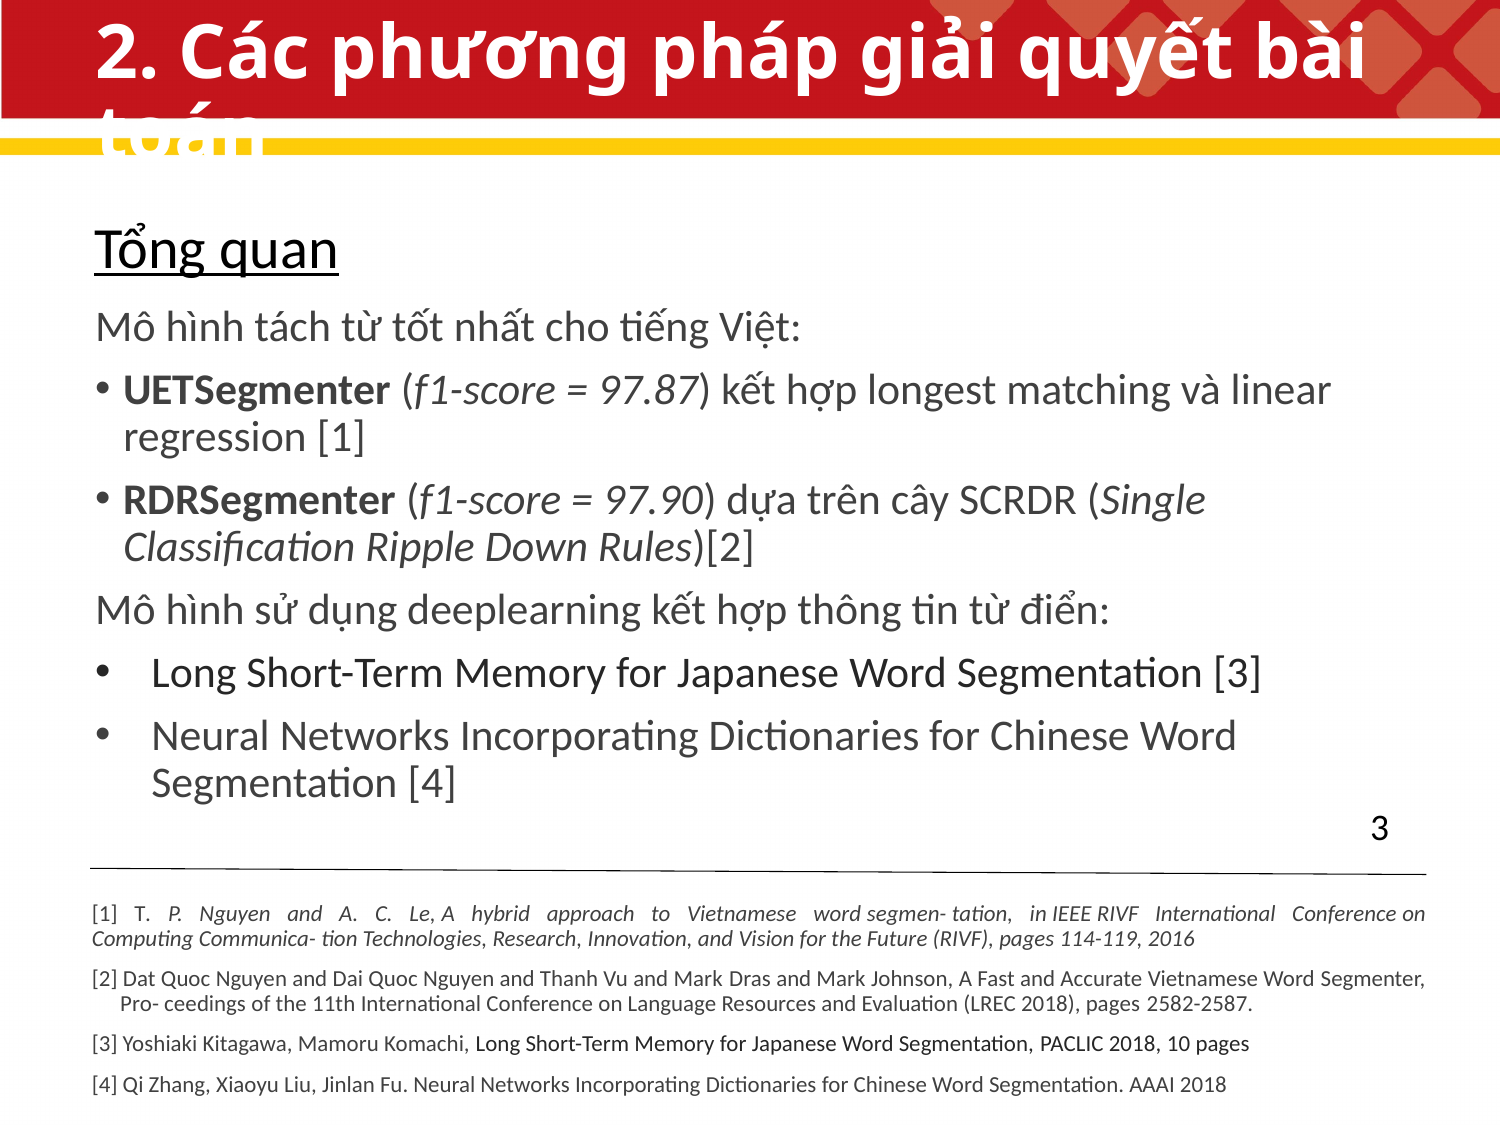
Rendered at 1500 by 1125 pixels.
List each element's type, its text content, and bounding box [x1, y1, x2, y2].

list Mô hình tách từ tốt nhất cho tiếng Việt: UETSegmenter (f1-score = 97.87) kết hợp longest matching và linear regression [1] RDRSegmenter (f1-score = 97.90) dựa trên cây SCRDR (Single Classification Ripple Down Rules)[2] Mô hình sử dụng deeplearning kết hợp thông tin từ điển: Long Short-Term Memory for Japanese Word Segmentation [3] Neural Networks Incorporating Dictionaries for Chinese Word Segmentation [4] [80, 296, 1442, 825]
text_box Tổng quan [79, 203, 650, 289]
picture [0, 0, 1500, 1125]
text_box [90, 868, 1427, 875]
title 2. Các phương pháp giải quyết bài toán [80, 0, 1397, 204]
text_box [1] T. P. Nguyen and A. C. Le, A hybrid approach to Vietnamese word segmen- tation, in IEEE RIVF International Conference on Computing Communica- tion Technologies, Research, Innovation, and Vision for the Future (RIVF), pages 114-119, 2016 [2] Dat Quoc Nguyen and Dai Quoc Nguyen and Thanh Vu and Mark Dras and Mark Johnson, A Fast and Accurate Vietnamese Word Segmenter, Pro- ceedings of the 11th International Conference on Language Resources and Evaluation (LREC 2018), pages 2582-2587. [3] Yoshiaki Kitagawa, Mamoru Komachi, Long Short-Term Memory for Japanese Word Segmentation, PACLIC 2018, 10 pages [4] Qi Zhang, Xiaoyu Liu, Jinlan Fu. Neural Networks Incorporating Dictionaries for Chinese Word Segmentation. AAAI 2018 [76, 894, 1441, 1125]
text_box 3 [1355, 795, 1500, 855]
